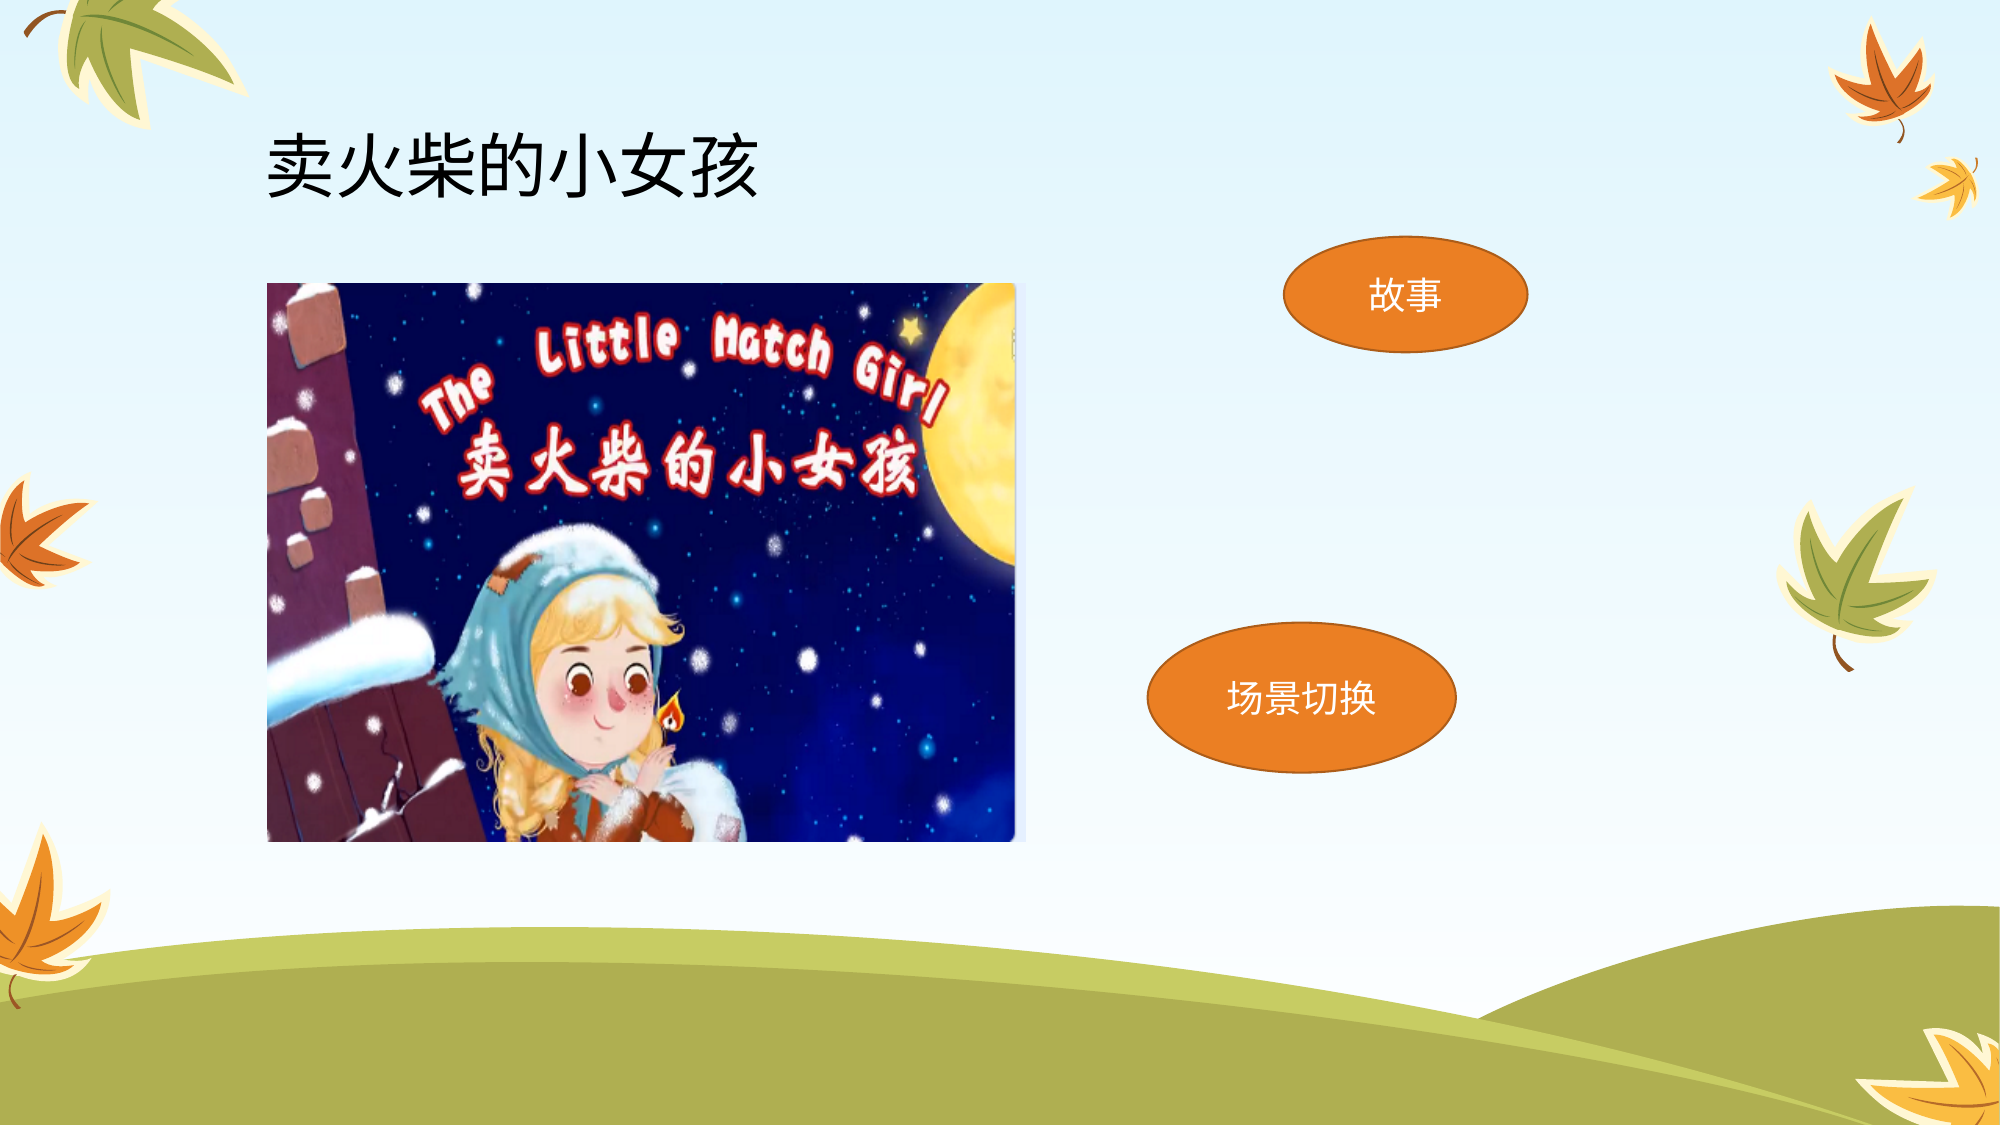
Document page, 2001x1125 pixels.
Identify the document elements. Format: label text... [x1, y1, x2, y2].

picture [267, 283, 1026, 842]
text_box 故事 [1282, 235, 1529, 354]
text_box 场景切换 [1146, 621, 1457, 774]
title 卖火柴的小女孩 [249, 12, 1749, 216]
